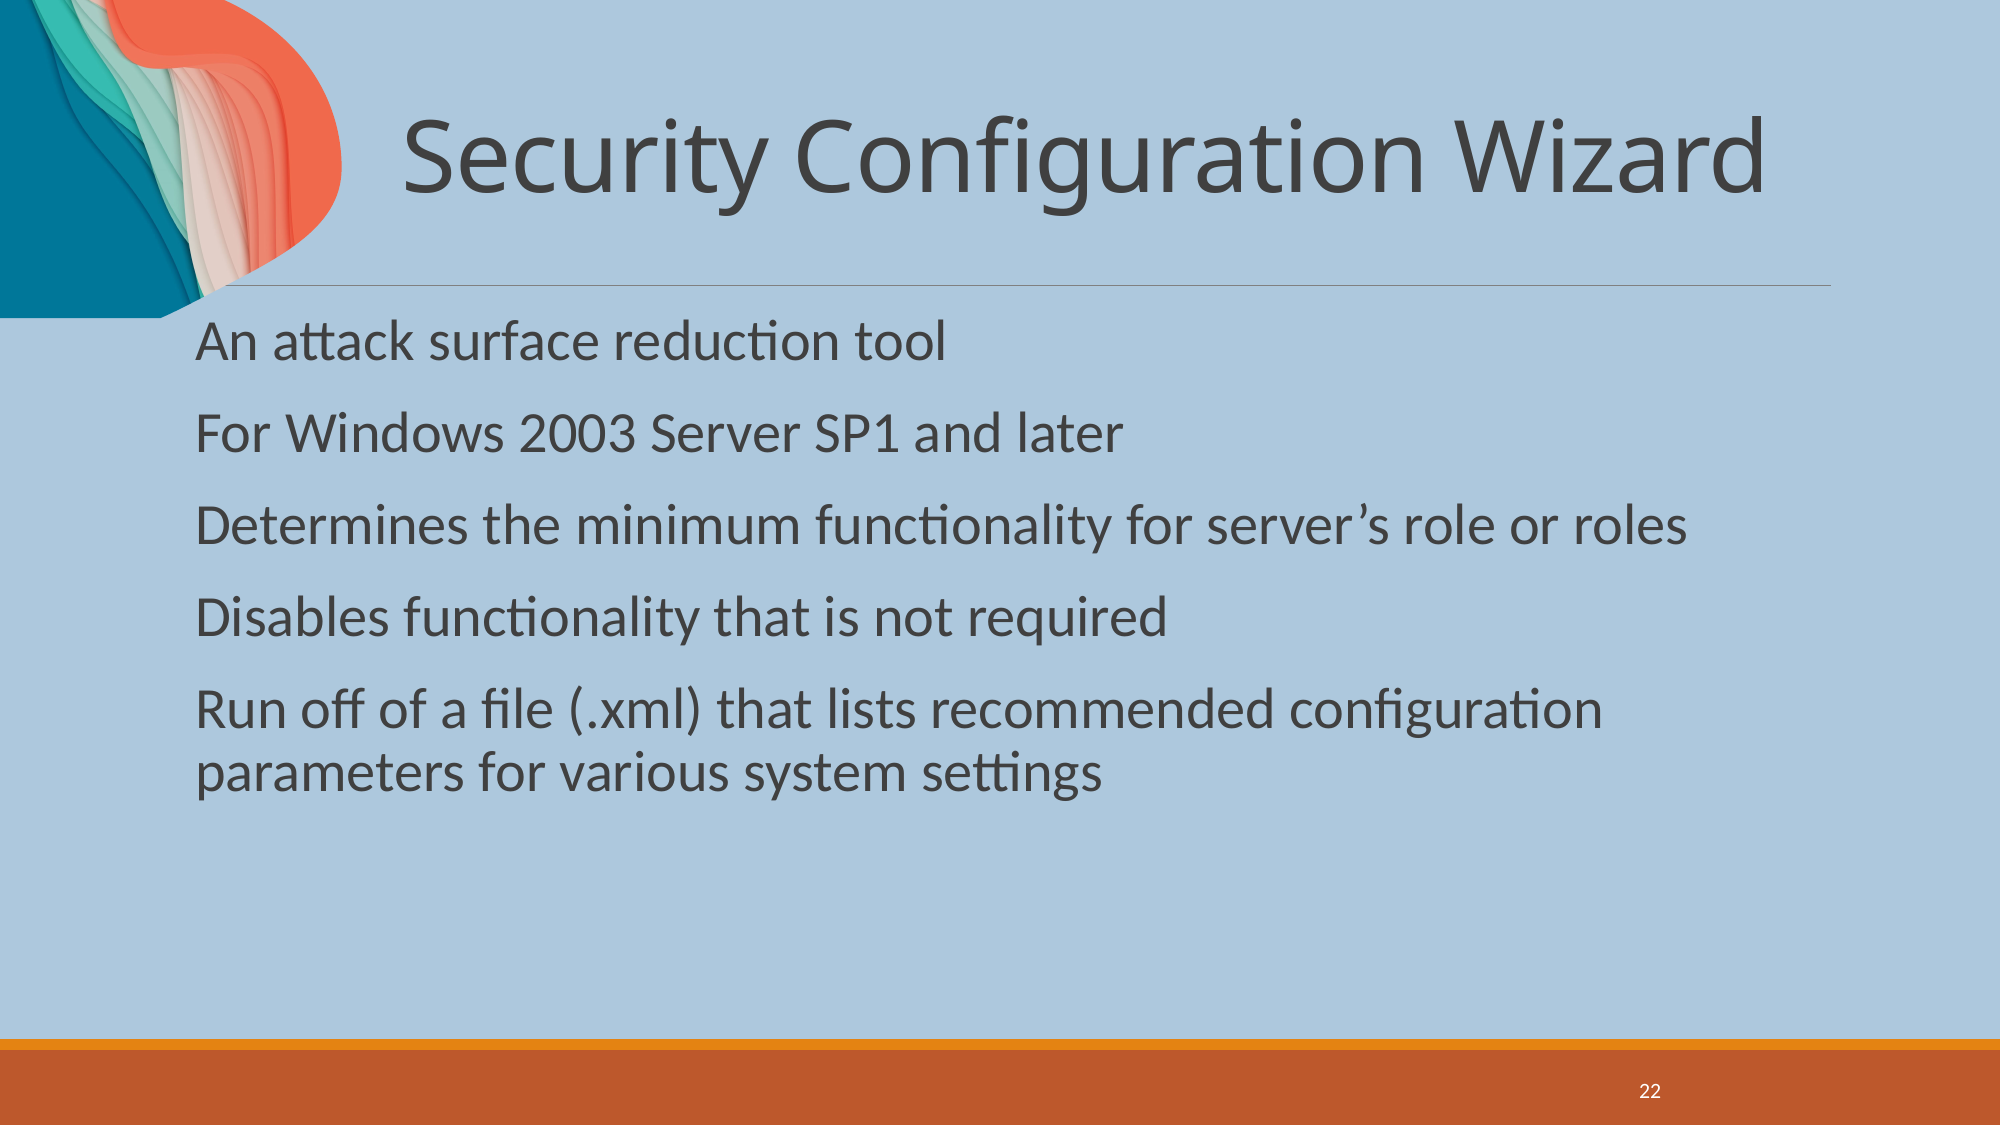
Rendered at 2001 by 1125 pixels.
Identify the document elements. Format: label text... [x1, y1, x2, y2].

slide_number 22 [1624, 1059, 1840, 1120]
title Security Configuration Wizard [350, 47, 1830, 220]
picture [33, 0, 343, 319]
list An attack surface reduction tool For Windows 2003 Server SP1 and later Determines the minimum functionality for server’s role or roles Disables functionality that is not required Run off of a file (.xml) that lists recommended configuration parameters for various system settings [180, 302, 1830, 963]
